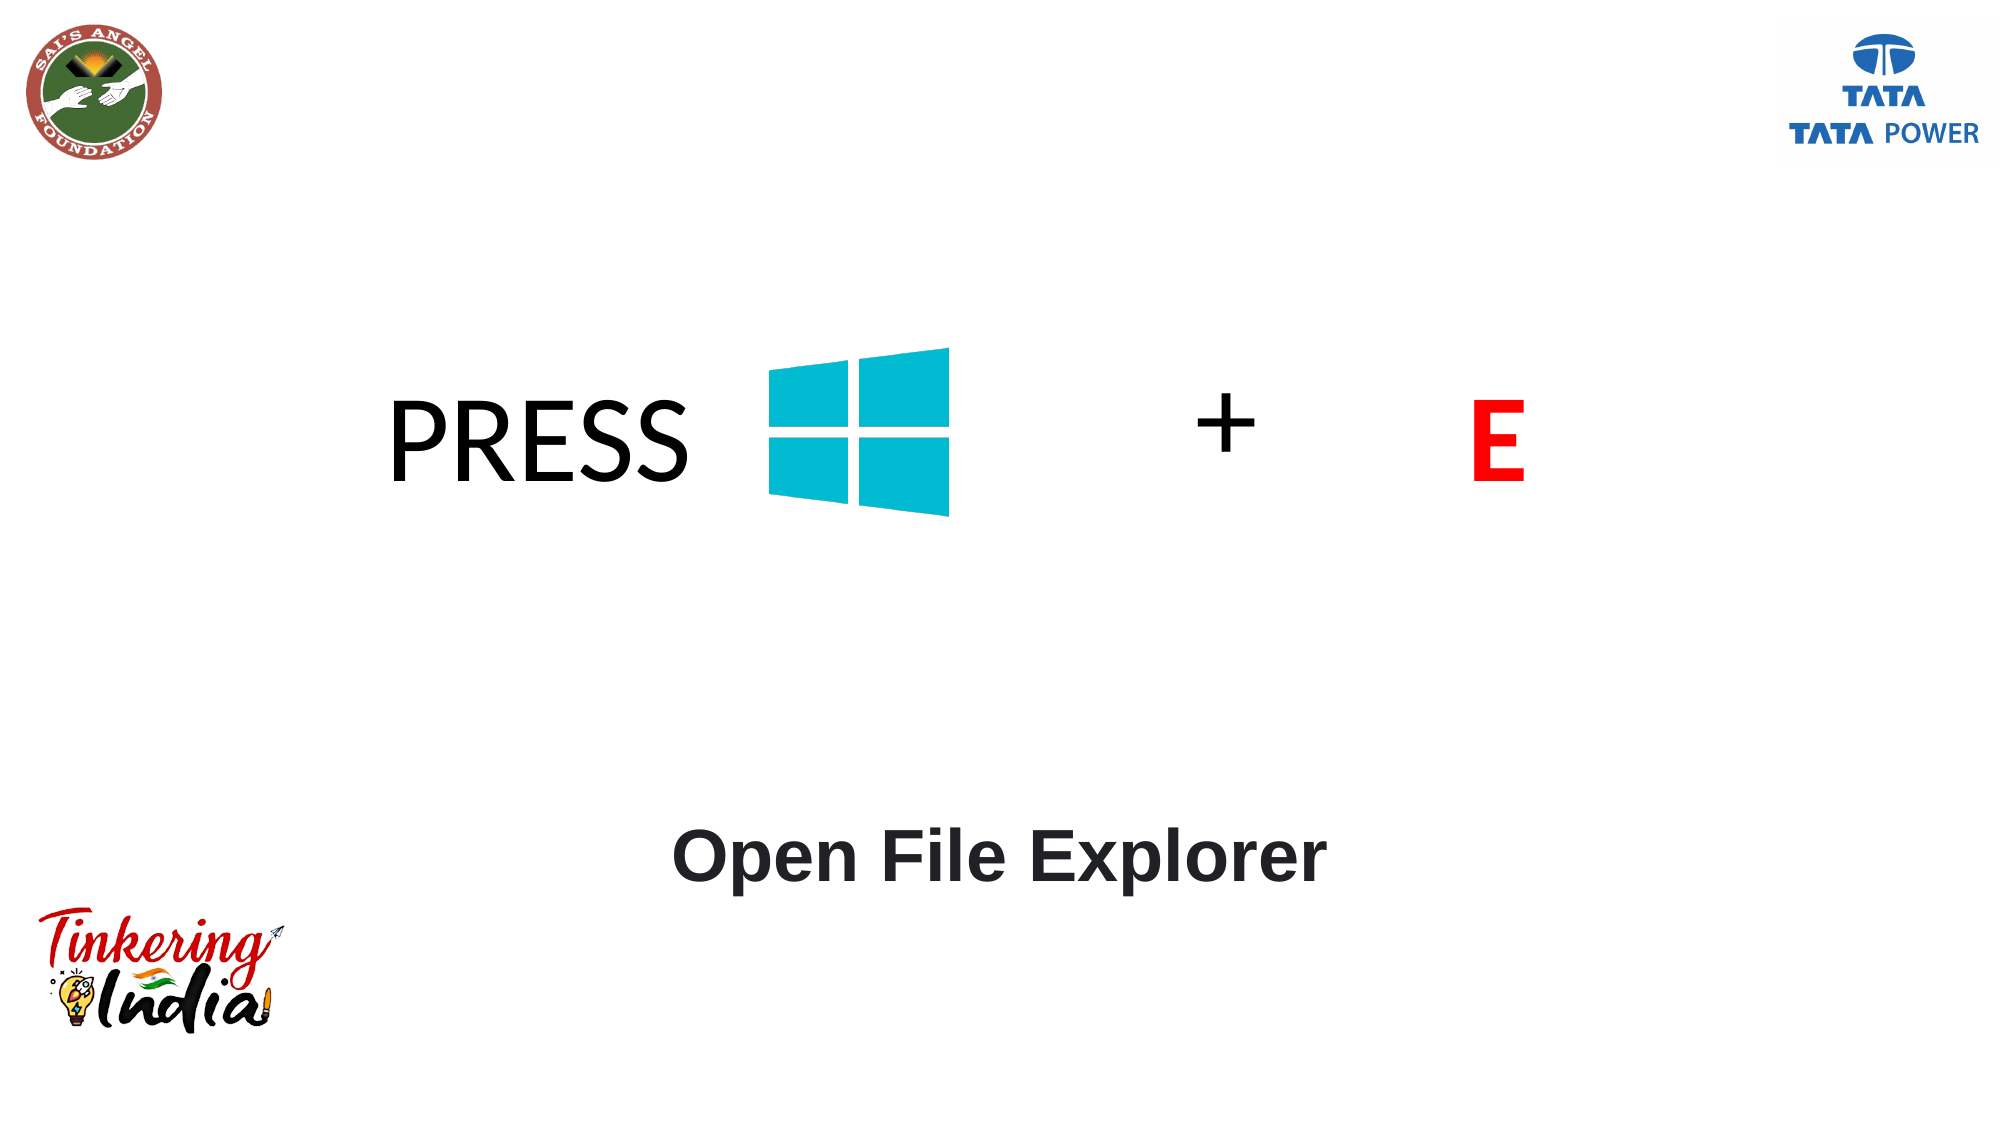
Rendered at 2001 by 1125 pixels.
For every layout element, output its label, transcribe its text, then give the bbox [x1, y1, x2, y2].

picture [26, 24, 162, 160]
text_box Open File Explorer [566, 792, 1434, 912]
text_box E [1180, 341, 1725, 521]
text_box PRESS [370, 341, 863, 671]
picture [769, 342, 949, 522]
picture [26, 887, 301, 1043]
picture [1775, 19, 2000, 164]
